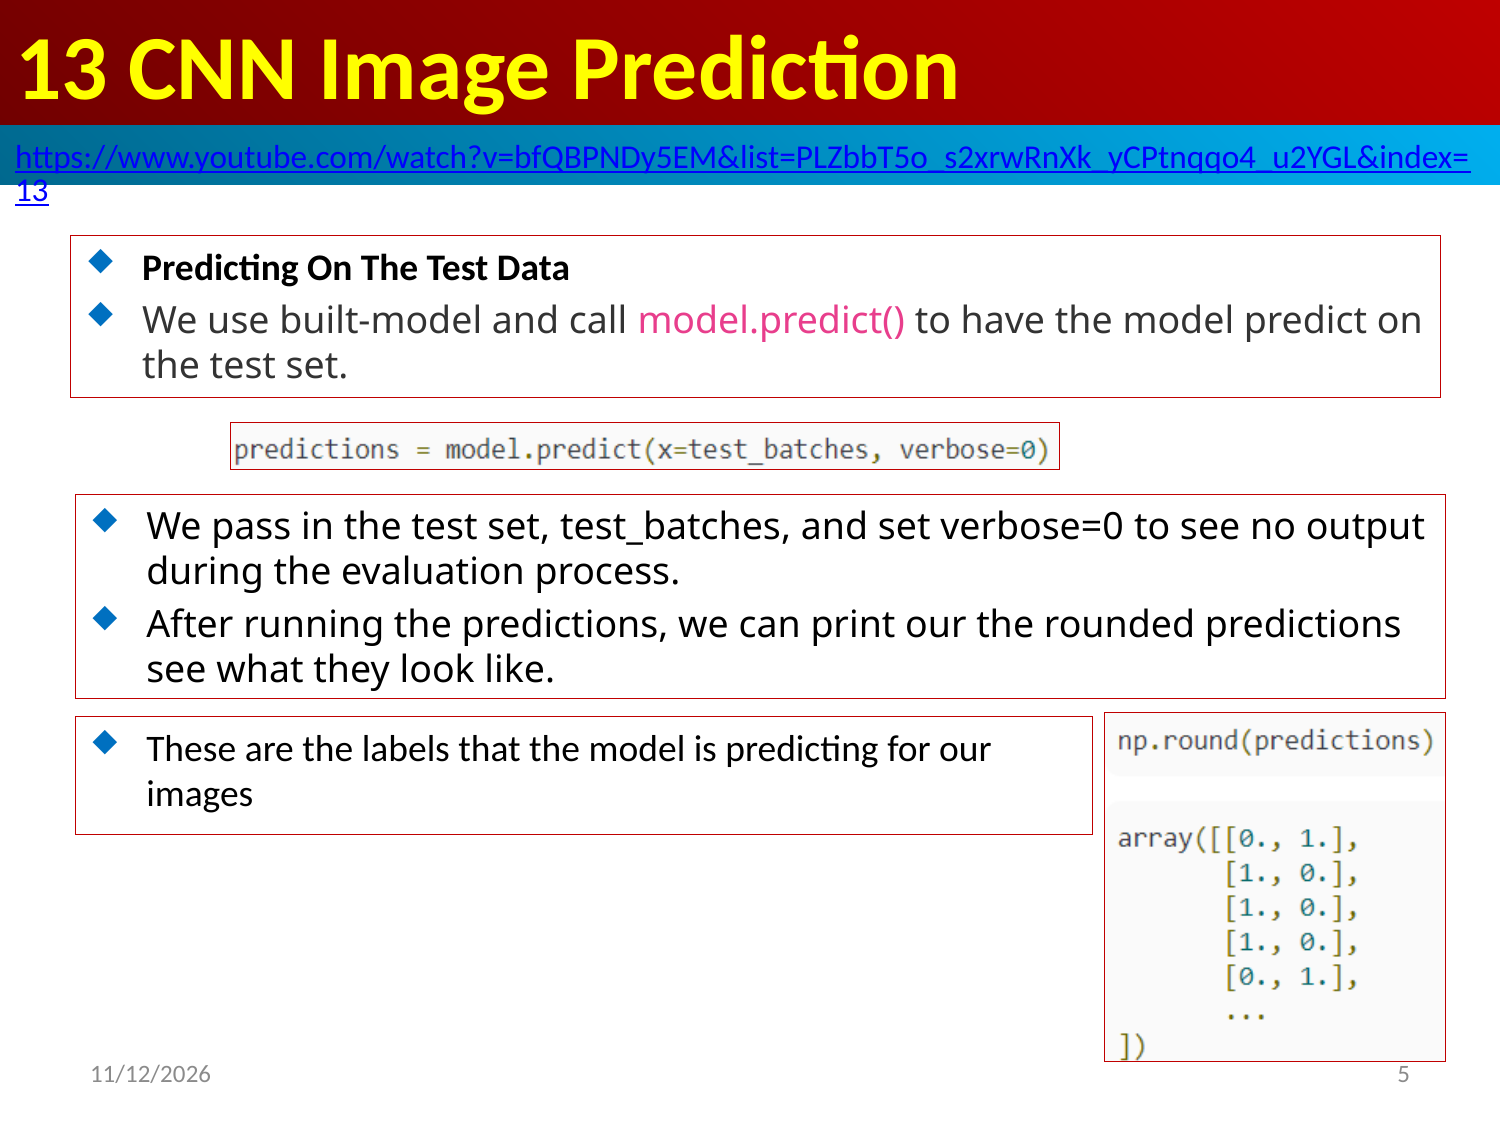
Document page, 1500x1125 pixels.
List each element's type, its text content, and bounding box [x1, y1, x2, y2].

text_box We pass in the test set, test_batches, and set verbose=0 to see no output during the evaluation process. After running the predictions, we can print our the rounded predictions see what they look like. [75, 494, 1446, 699]
text_box These are the labels that the model is predicting for our images [75, 716, 1093, 835]
subtitle Predicting On The Test Data We use built-model and call model.predict() to have the model predict on the test set. [70, 235, 1441, 398]
text_box https://www.youtube.com/watch?v=bfQBPNDy5EM&list=PLZbbT5o_s2xrwRnXk_yCPtnqqo4_u2YGL&index=13 [0, 125, 1500, 185]
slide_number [75, 1042, 425, 1103]
picture [1104, 712, 1446, 1062]
title 13 CNN Image Prediction [0, 0, 1500, 125]
slide_number 5 [1074, 1042, 1425, 1103]
picture [229, 422, 1061, 470]
